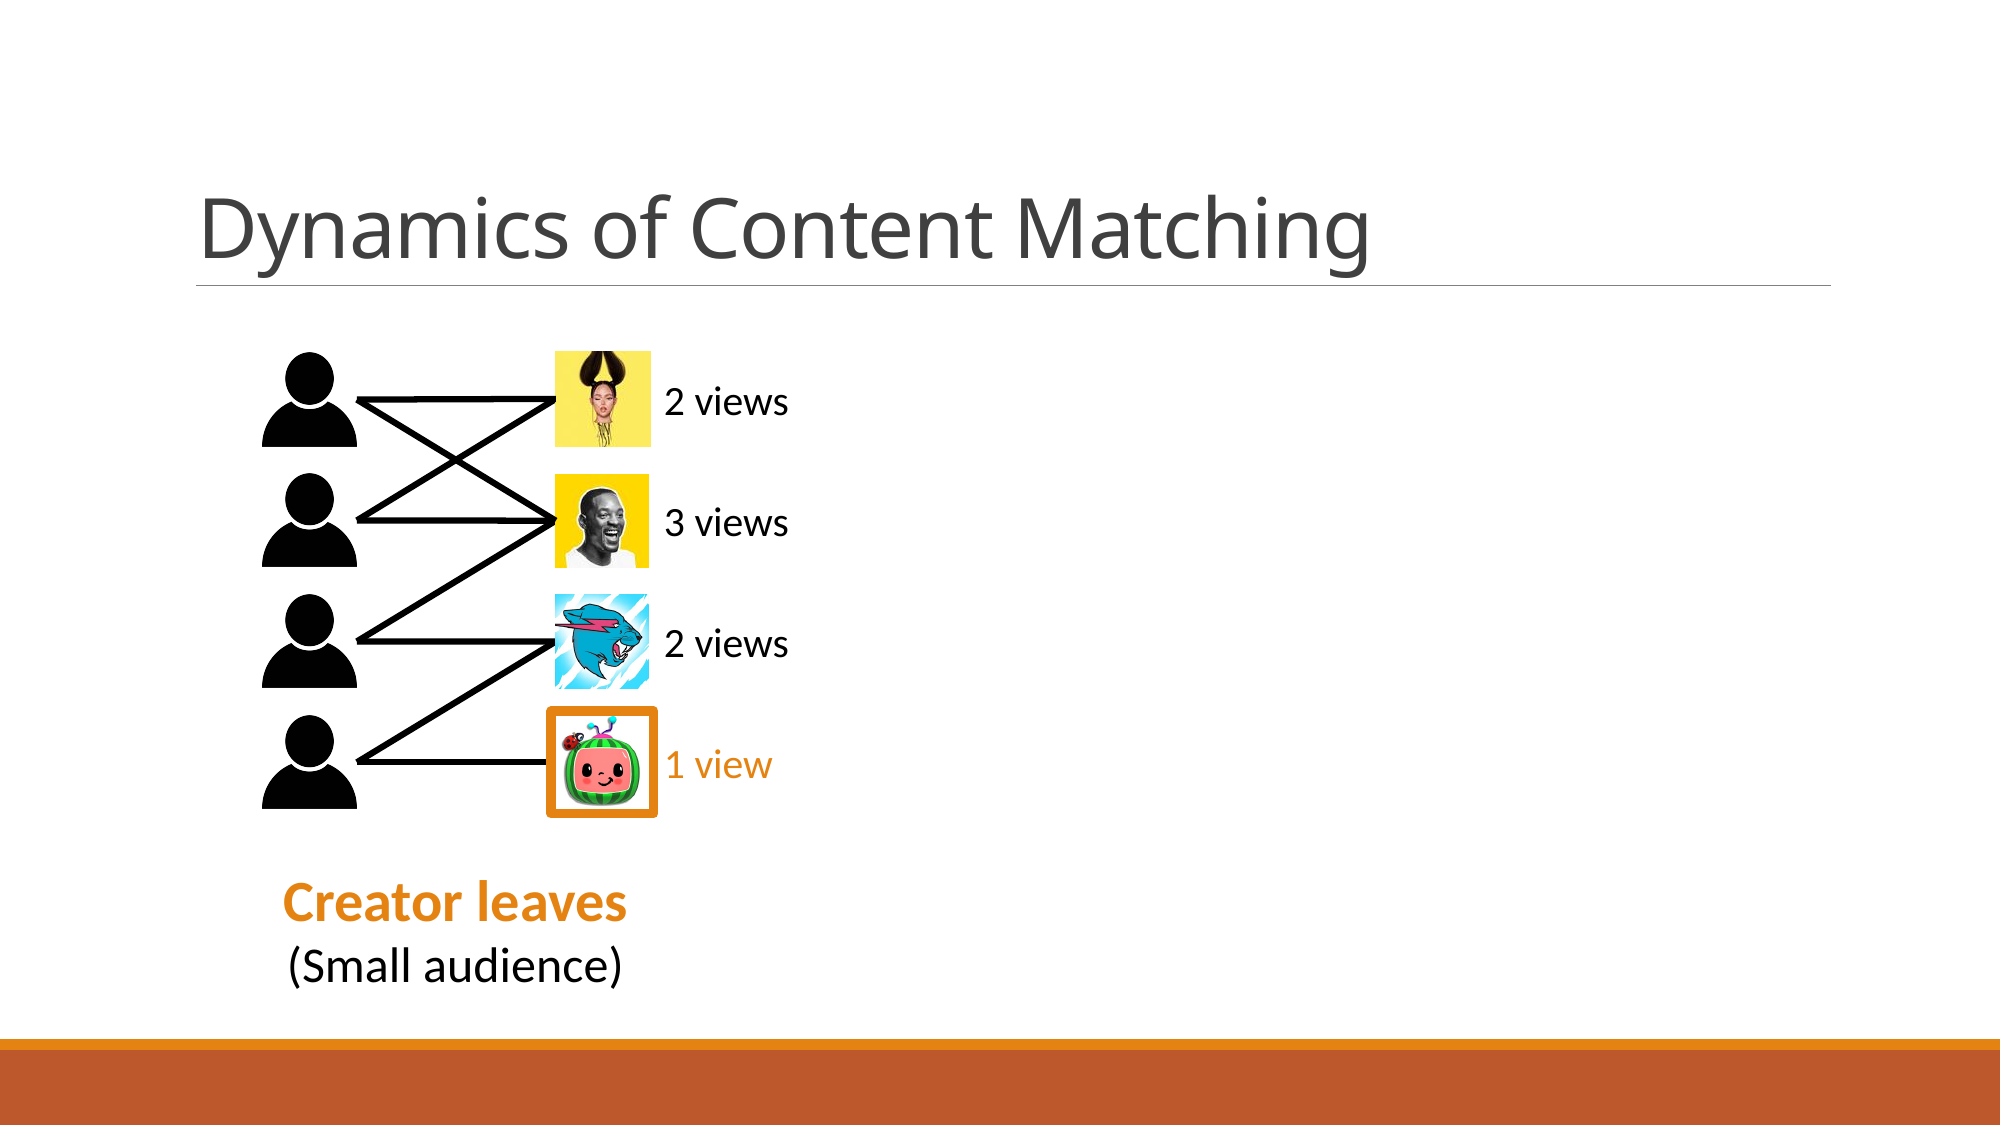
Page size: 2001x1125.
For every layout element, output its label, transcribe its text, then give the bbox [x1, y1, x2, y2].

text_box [261, 350, 652, 810]
text_box 3 views [660, 486, 805, 552]
text_box Creator leaves (Small audience) [262, 855, 649, 1001]
title Dynamics of Content Matching [183, 90, 1851, 284]
text_box 1 view [660, 729, 805, 795]
text_box 2 views [660, 366, 805, 432]
text_box 2 views [660, 608, 805, 674]
